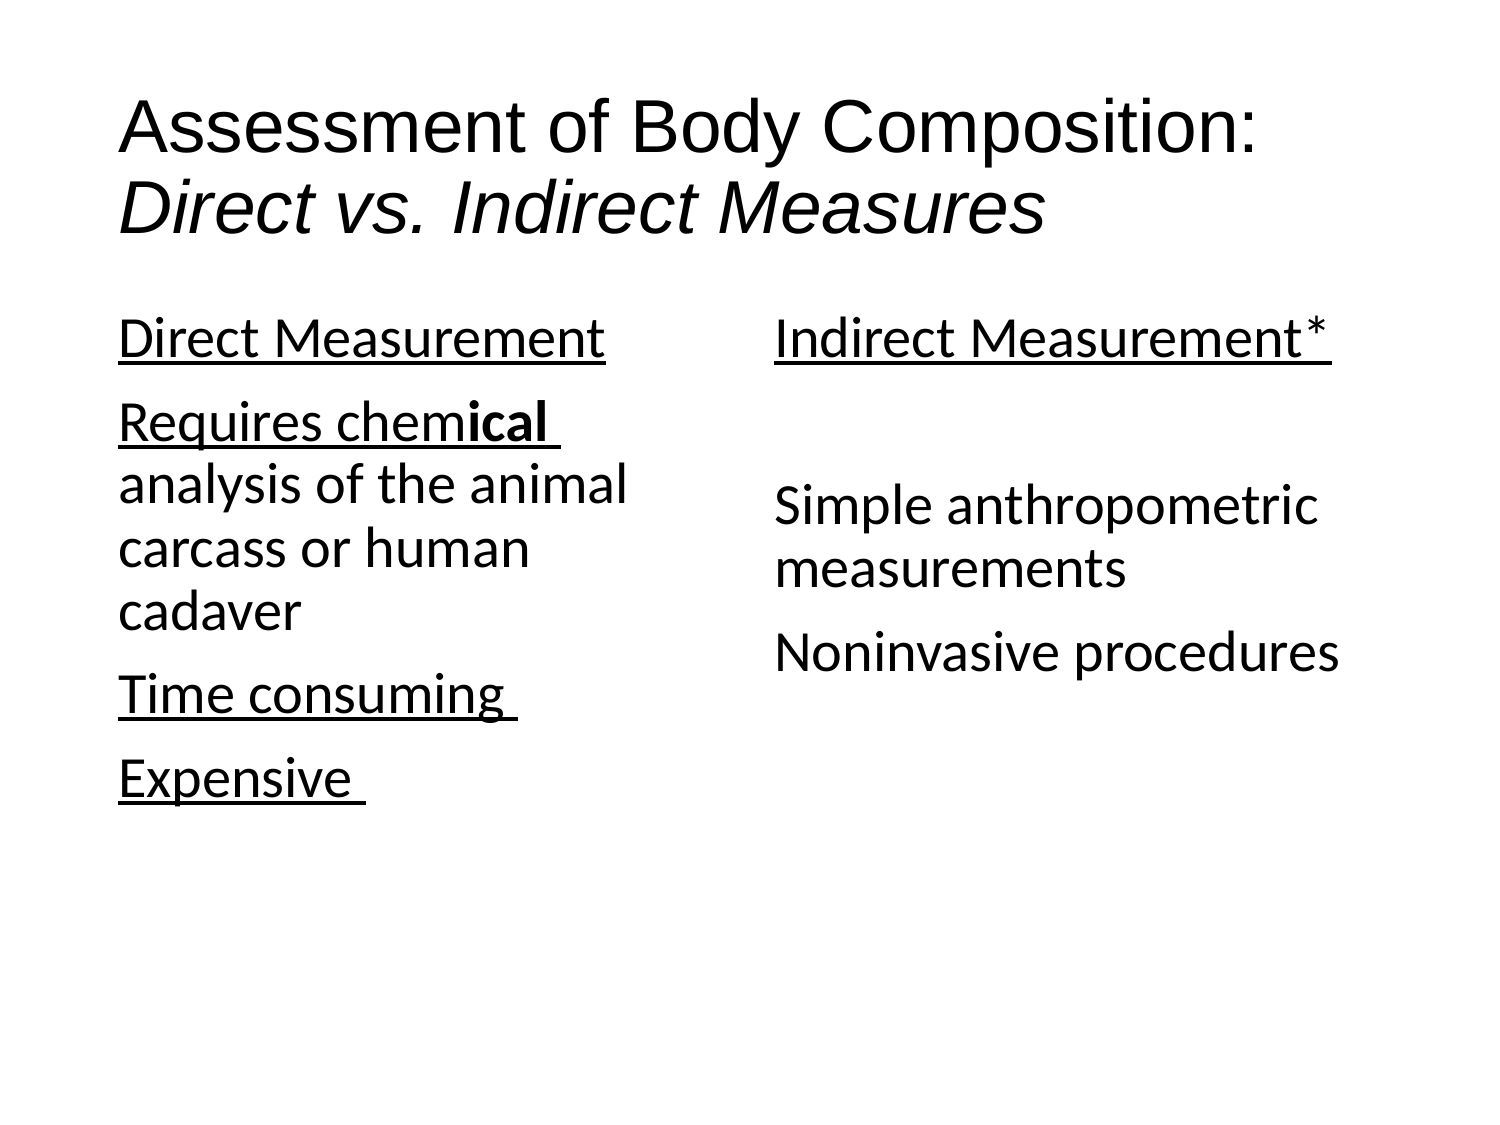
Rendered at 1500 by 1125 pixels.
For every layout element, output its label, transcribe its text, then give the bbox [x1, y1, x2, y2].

list Indirect Measurement* Simple anthropometric measurements Noninvasive procedures [759, 299, 1397, 1014]
title Assessment of Body Composition: Direct vs. Indirect Measures [103, 59, 1397, 278]
list Direct Measurement Requires chemical analysis of the animal carcass or human cadaver Time consuming Expensive [103, 299, 741, 1014]
